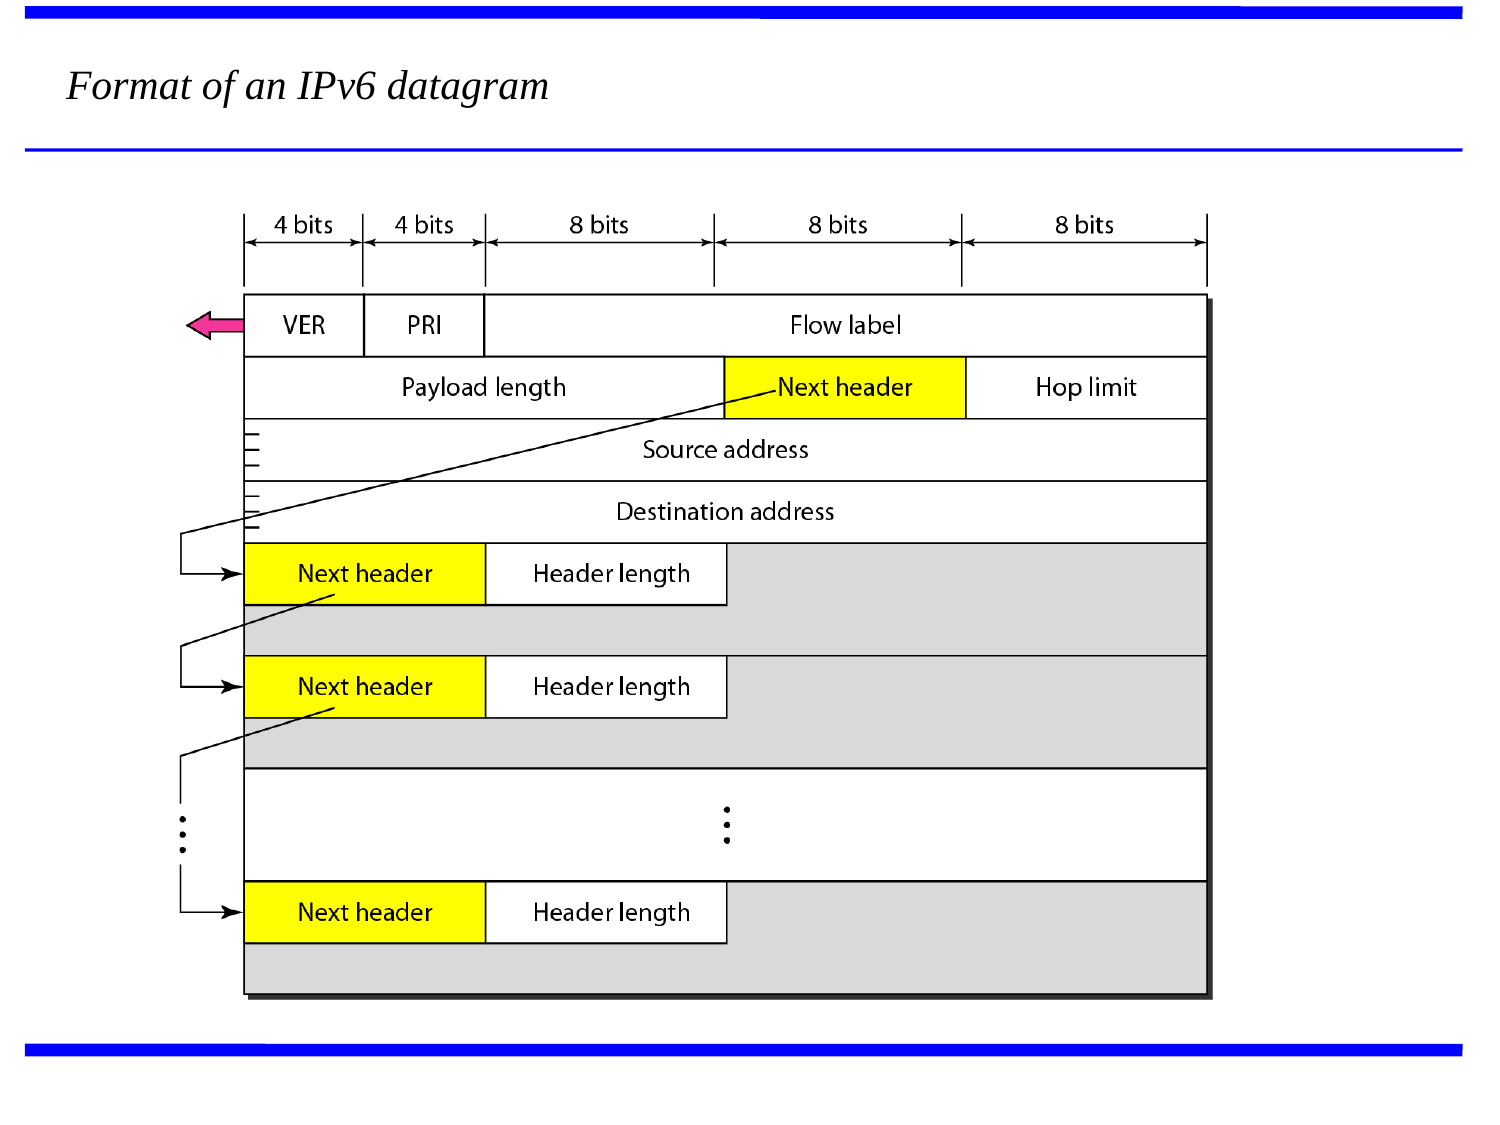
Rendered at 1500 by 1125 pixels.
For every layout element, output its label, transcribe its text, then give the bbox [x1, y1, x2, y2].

text_box Format of an IPv6 datagram [51, 50, 565, 115]
picture [165, 211, 1213, 1001]
